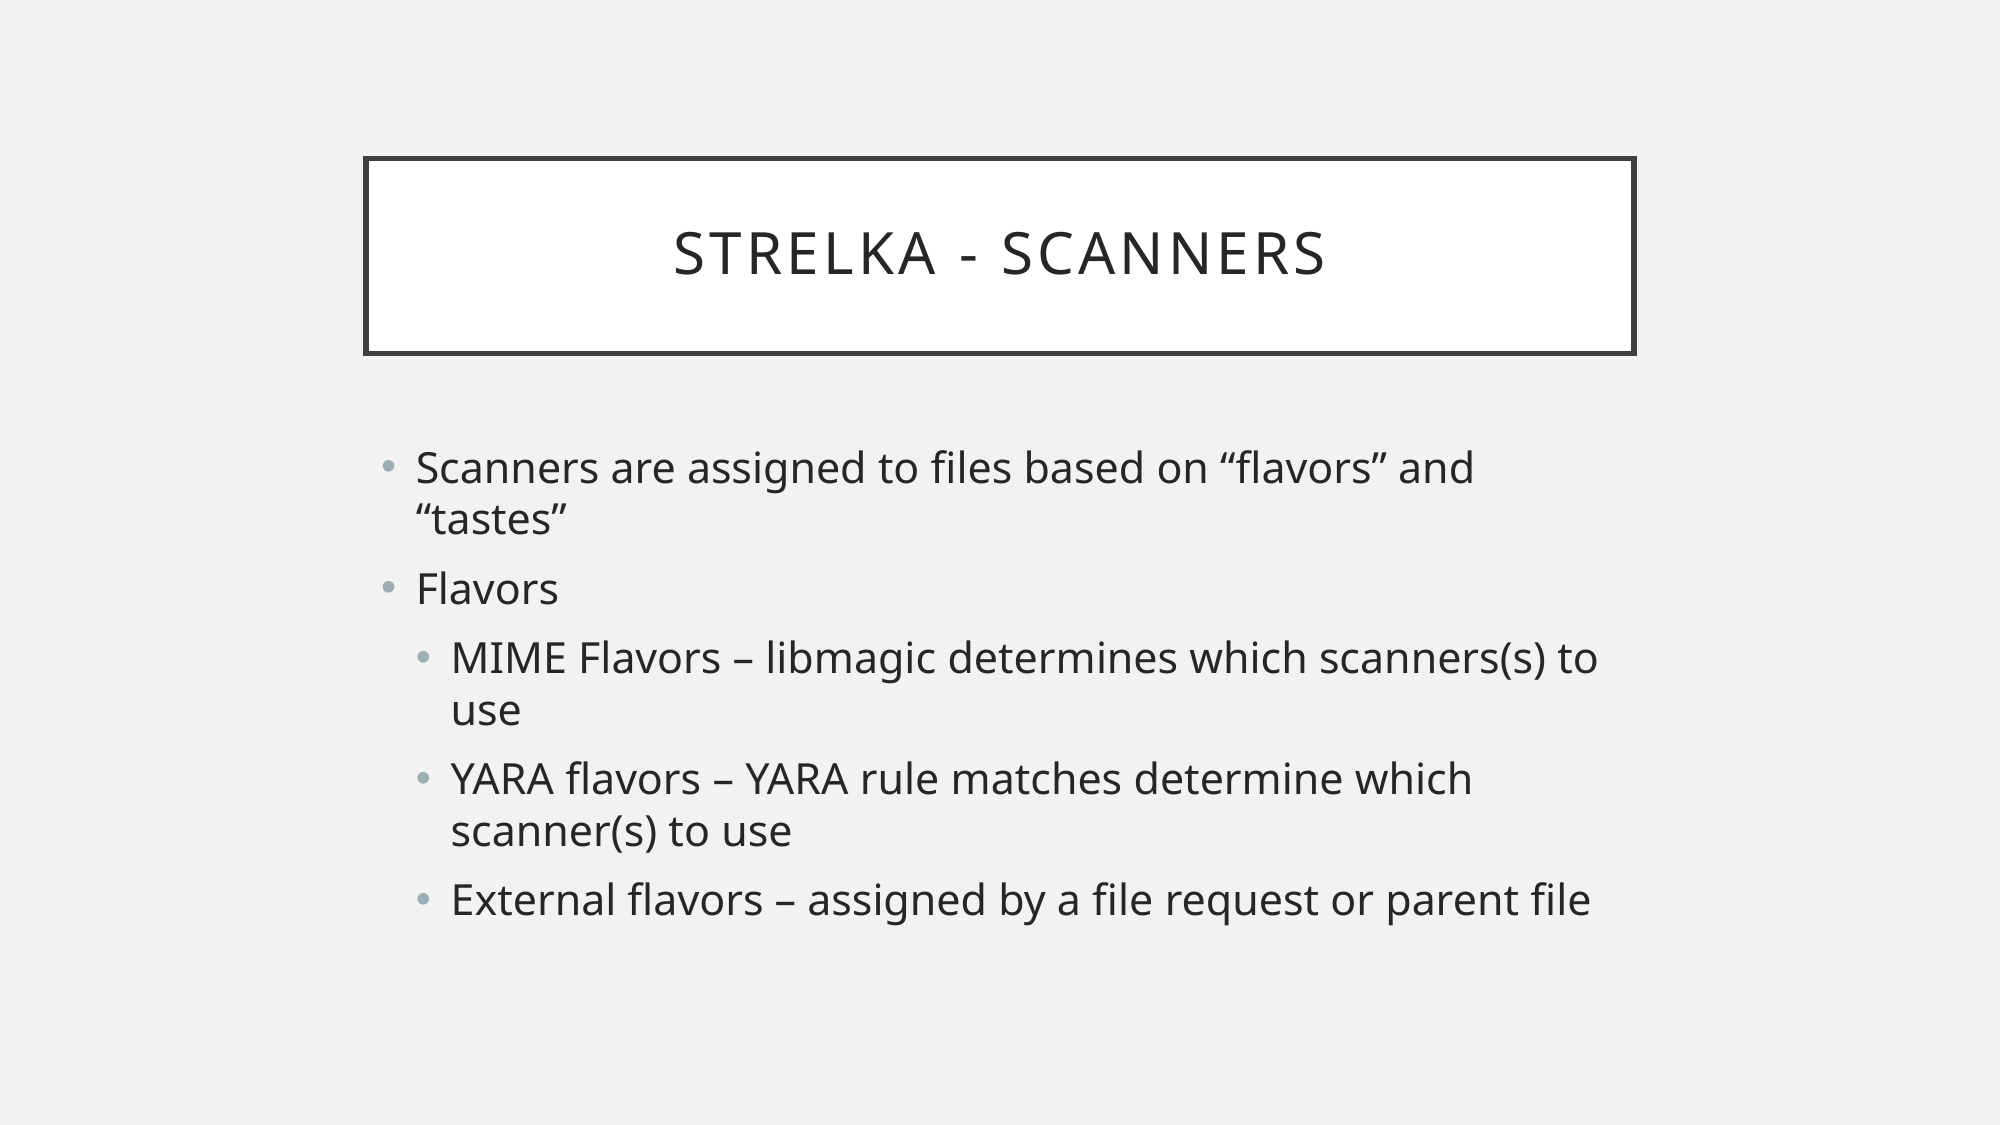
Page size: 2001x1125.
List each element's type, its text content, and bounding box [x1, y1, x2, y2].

list Scanners are assigned to files based on “flavors” and “tastes” Flavors MIME Flavors – libmagic determines which scanners(s) to use YARA flavors – YARA rule matches determine which scanner(s) to use External flavors – assigned by a file request or parent file [366, 432, 1634, 942]
title Strelka - SCANNERS [363, 156, 1637, 356]
